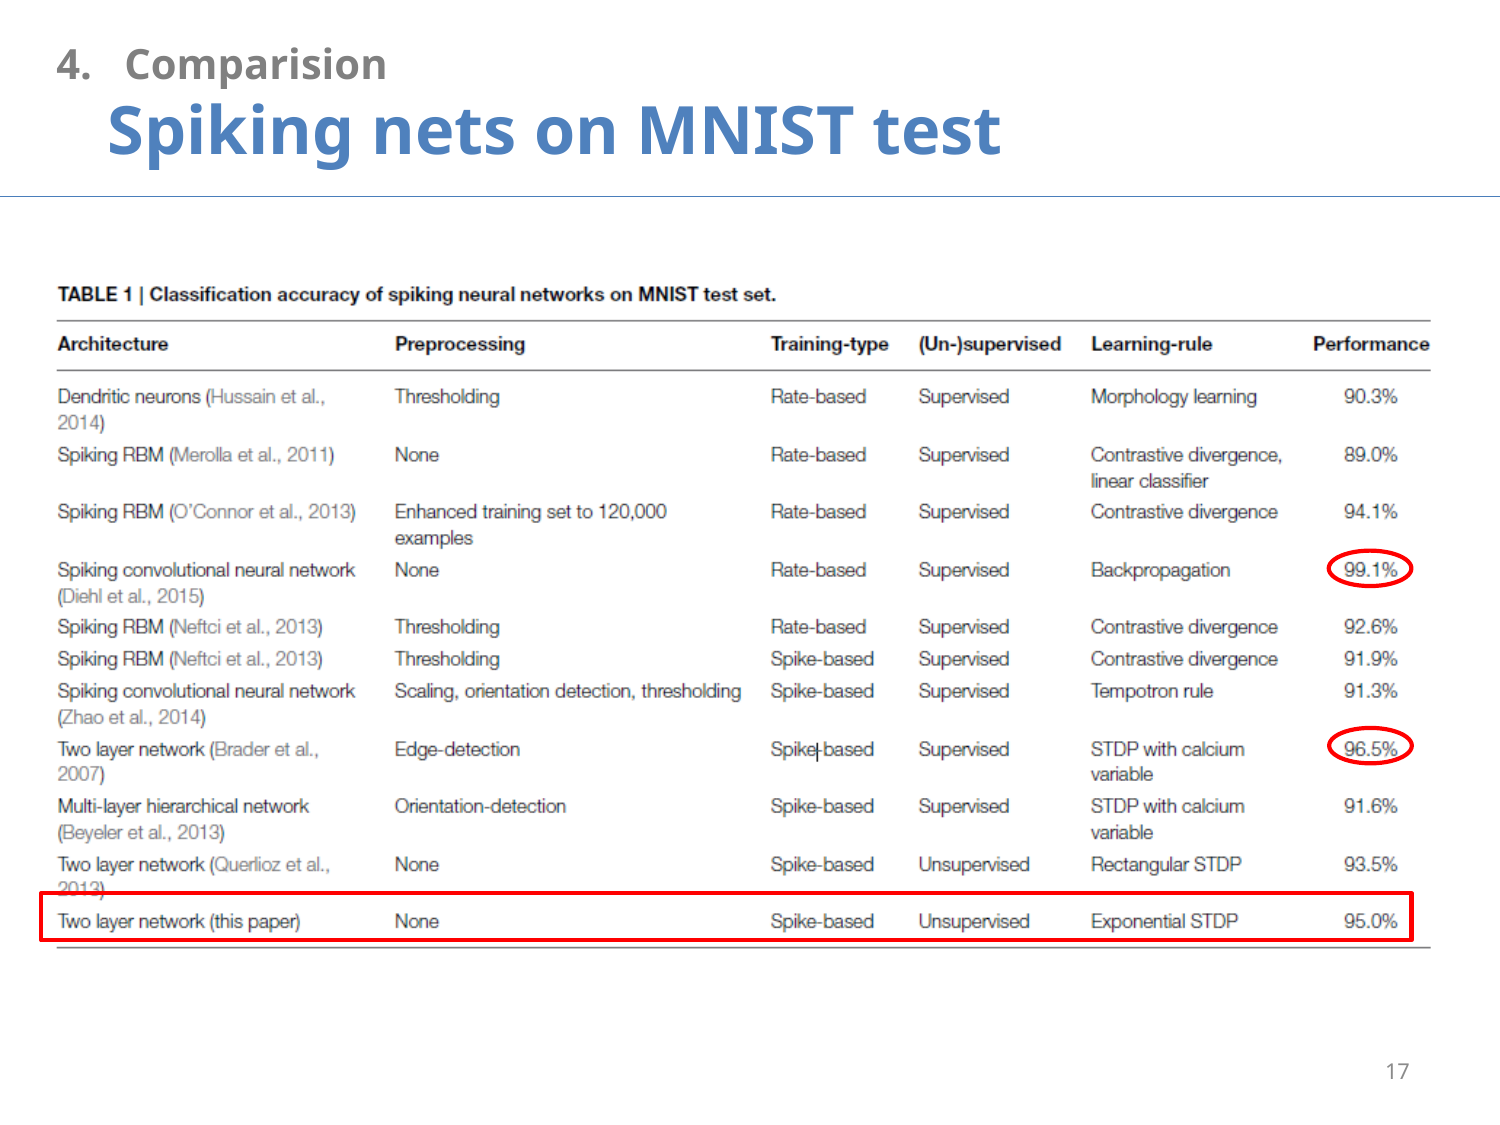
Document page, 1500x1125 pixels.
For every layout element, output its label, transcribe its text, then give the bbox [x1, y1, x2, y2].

picture [41, 278, 1448, 953]
text_box 4. Comparision Spiking nets on MNIST test [41, 8, 1187, 195]
slide_number 17 [1074, 1042, 1425, 1103]
